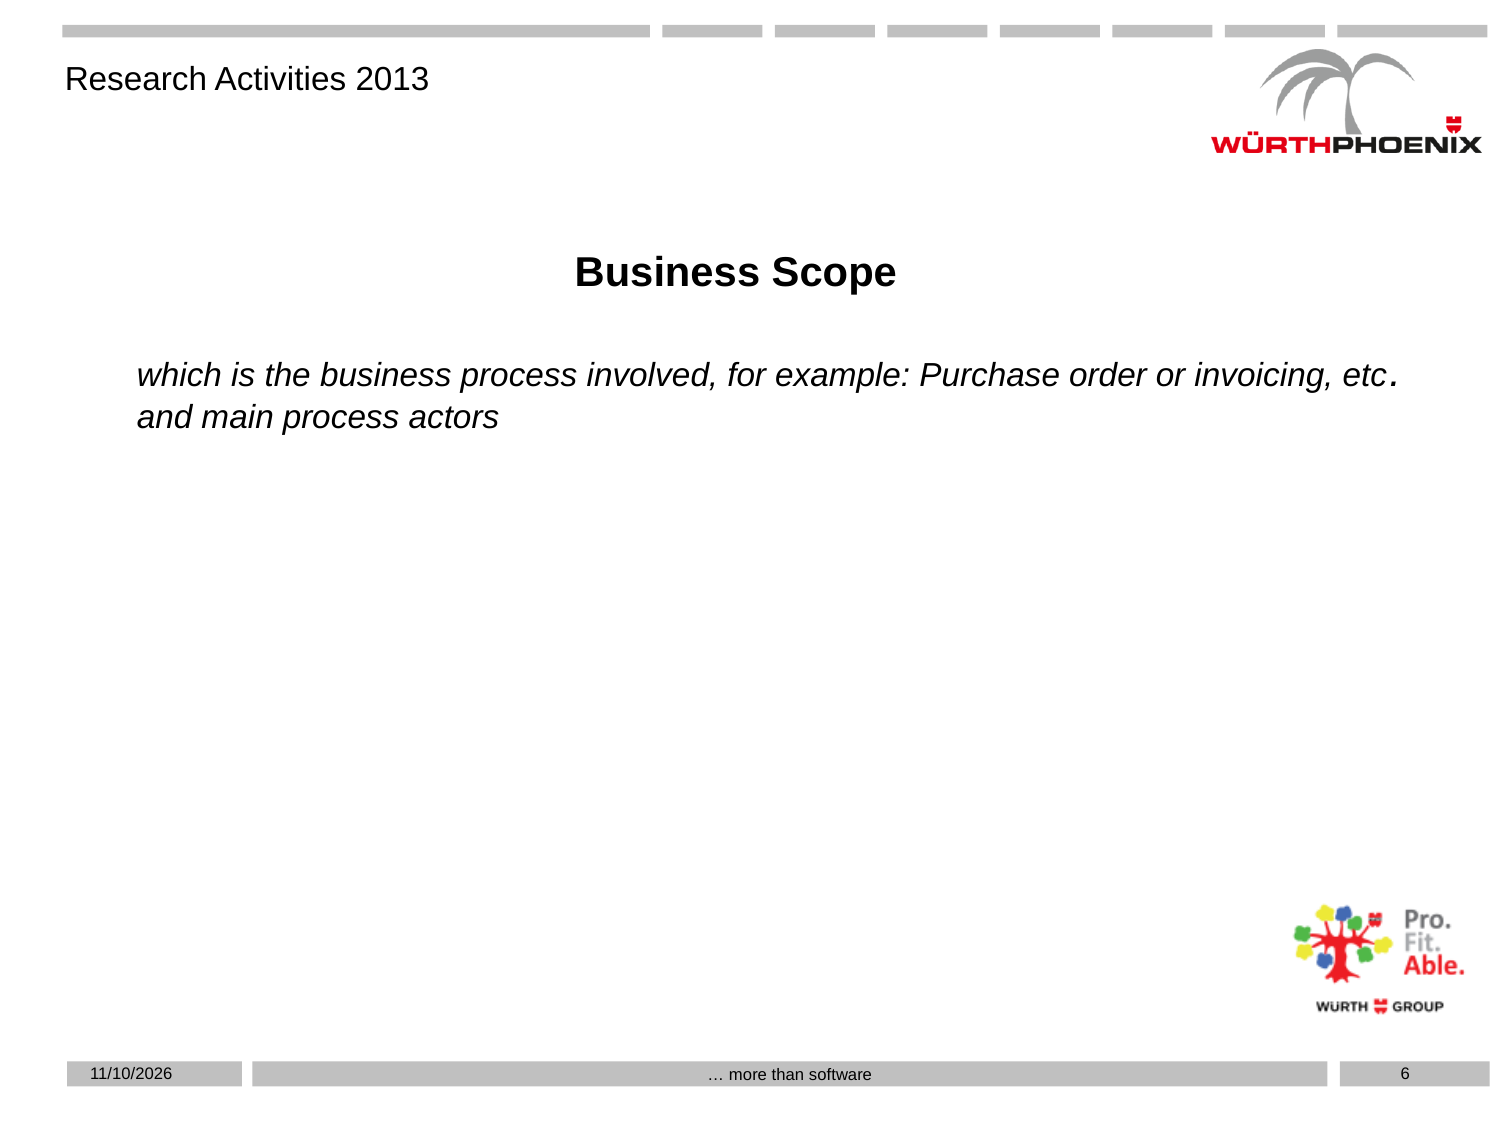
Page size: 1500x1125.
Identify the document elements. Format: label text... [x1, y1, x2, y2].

list which is the business process involved, for example: Purchase order or invoicing, etc. and main process actors [75, 337, 1426, 901]
subtitle Business Scope [187, 237, 1238, 313]
picture [1287, 899, 1475, 1016]
slide_number 6 [1074, 1042, 1425, 1103]
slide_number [75, 1042, 425, 1103]
picture [1211, 49, 1482, 153]
